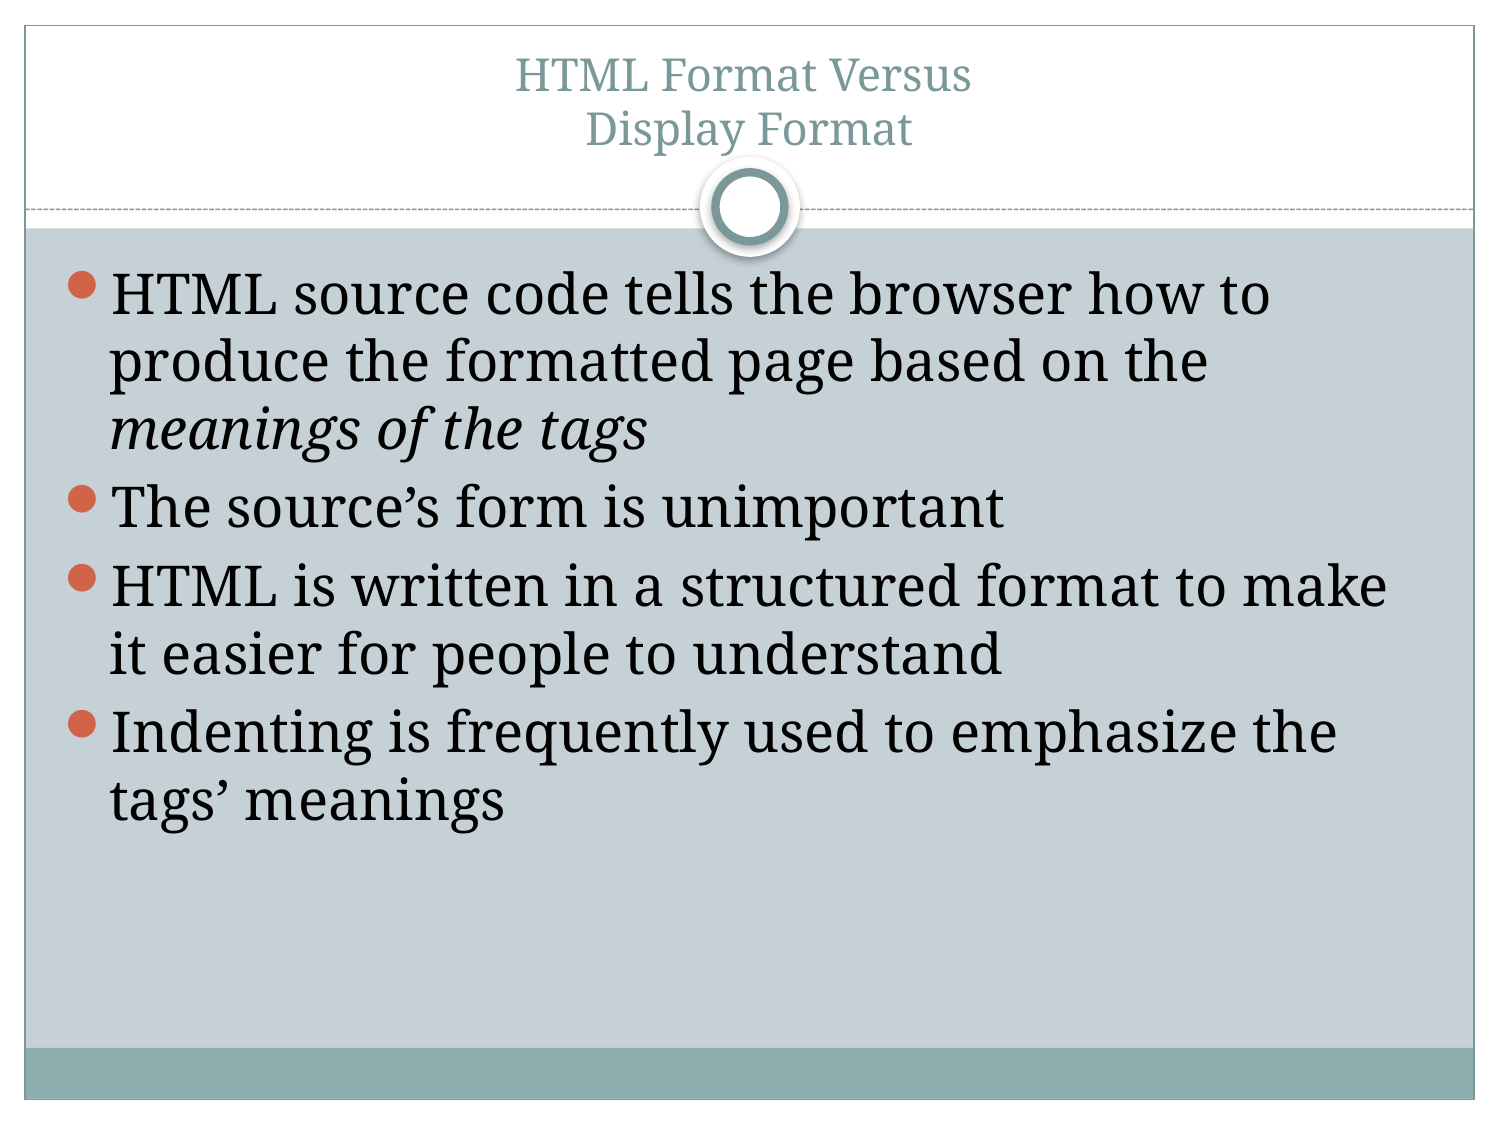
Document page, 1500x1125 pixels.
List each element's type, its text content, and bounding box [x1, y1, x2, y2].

list HTML source code tells the browser how to produce the formatted page based on the meanings of the tags The source’s form is unimportant HTML is written in a structured format to make it easier for people to understand Indenting is frequently used to emphasize the tags’ meanings [49, 250, 1445, 1001]
title HTML Format Versus Display Format [49, 37, 1450, 162]
